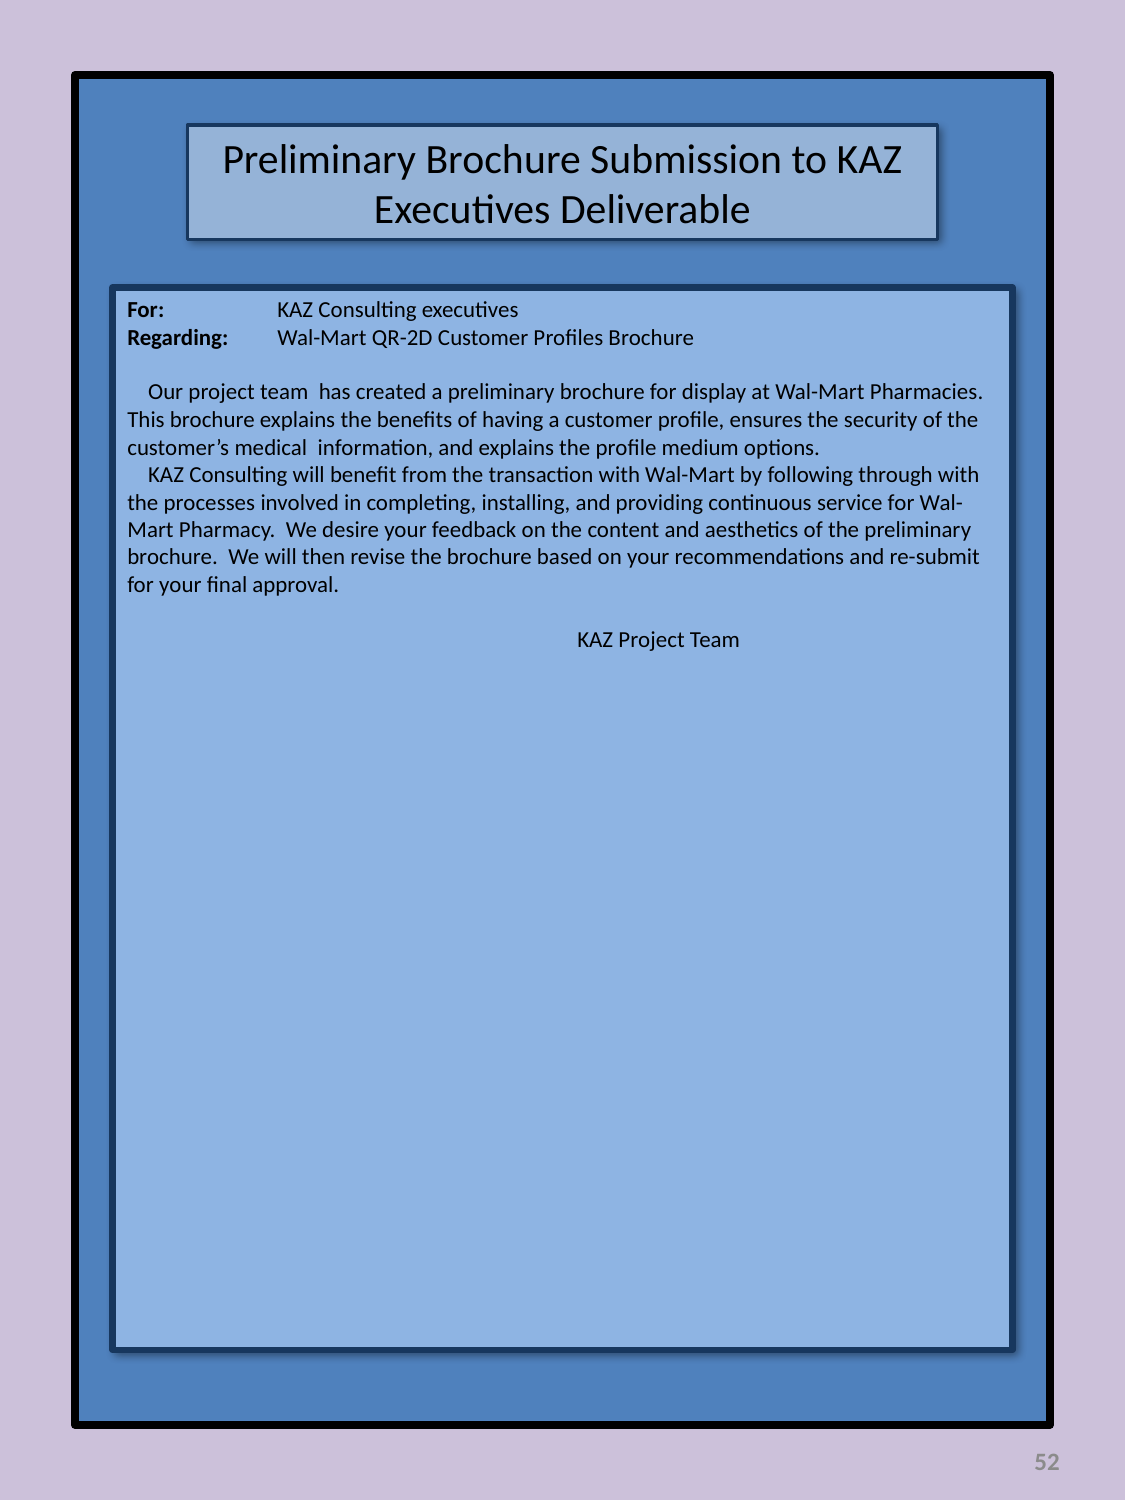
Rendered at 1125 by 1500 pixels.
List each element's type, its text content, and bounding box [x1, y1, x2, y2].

text_box For: KAZ Consulting executives Regarding: Wal-Mart QR-2D Customer Profiles Brochure Our project team has created a preliminary brochure for display at Wal-Mart Pharmacies. This brochure explains the benefits of having a customer profile, ensures the security of the customer’s medical information, and explains the profile medium options. KAZ Consulting will benefit from the transaction with Wal-Mart by following through with the processes involved in completing, installing, and providing continuous service for Wal-Mart Pharmacy. We desire your feedback on the content and aesthetics of the preliminary brochure. We will then revise the brochure based on your recommendations and re-submit for your final approval. KAZ Project Team [110, 285, 1014, 1352]
text_box Preliminary Brochure Submission to KAZ Executives Deliverable [187, 124, 938, 240]
text_box [73, 73, 1052, 1427]
slide_number 52 [812, 1420, 1075, 1500]
